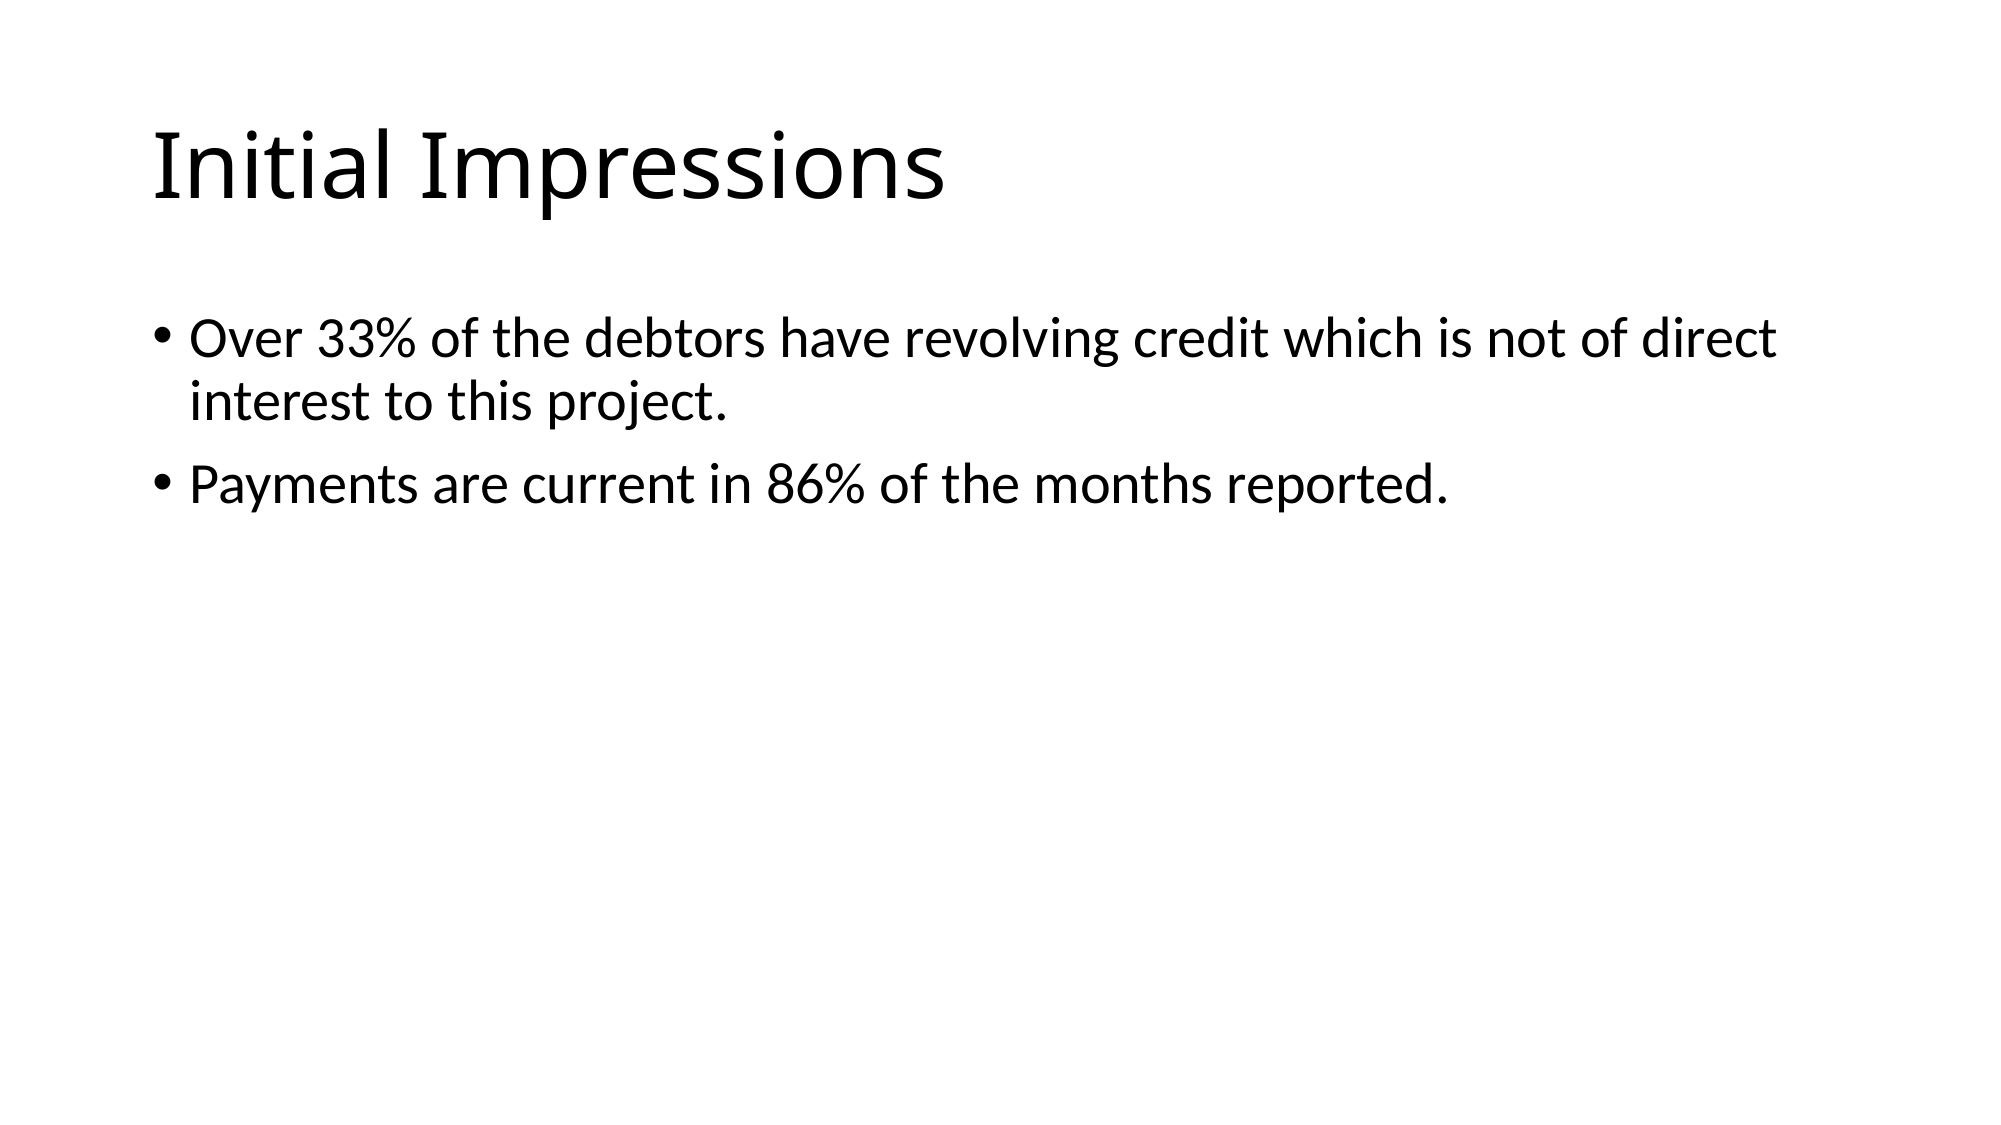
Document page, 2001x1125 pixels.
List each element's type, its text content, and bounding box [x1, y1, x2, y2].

title Initial Impressions [137, 59, 1863, 278]
list Over 33% of the debtors have revolving credit which is not of direct interest to this project. Payments are current in 86% of the months reported. [137, 299, 1863, 1014]
